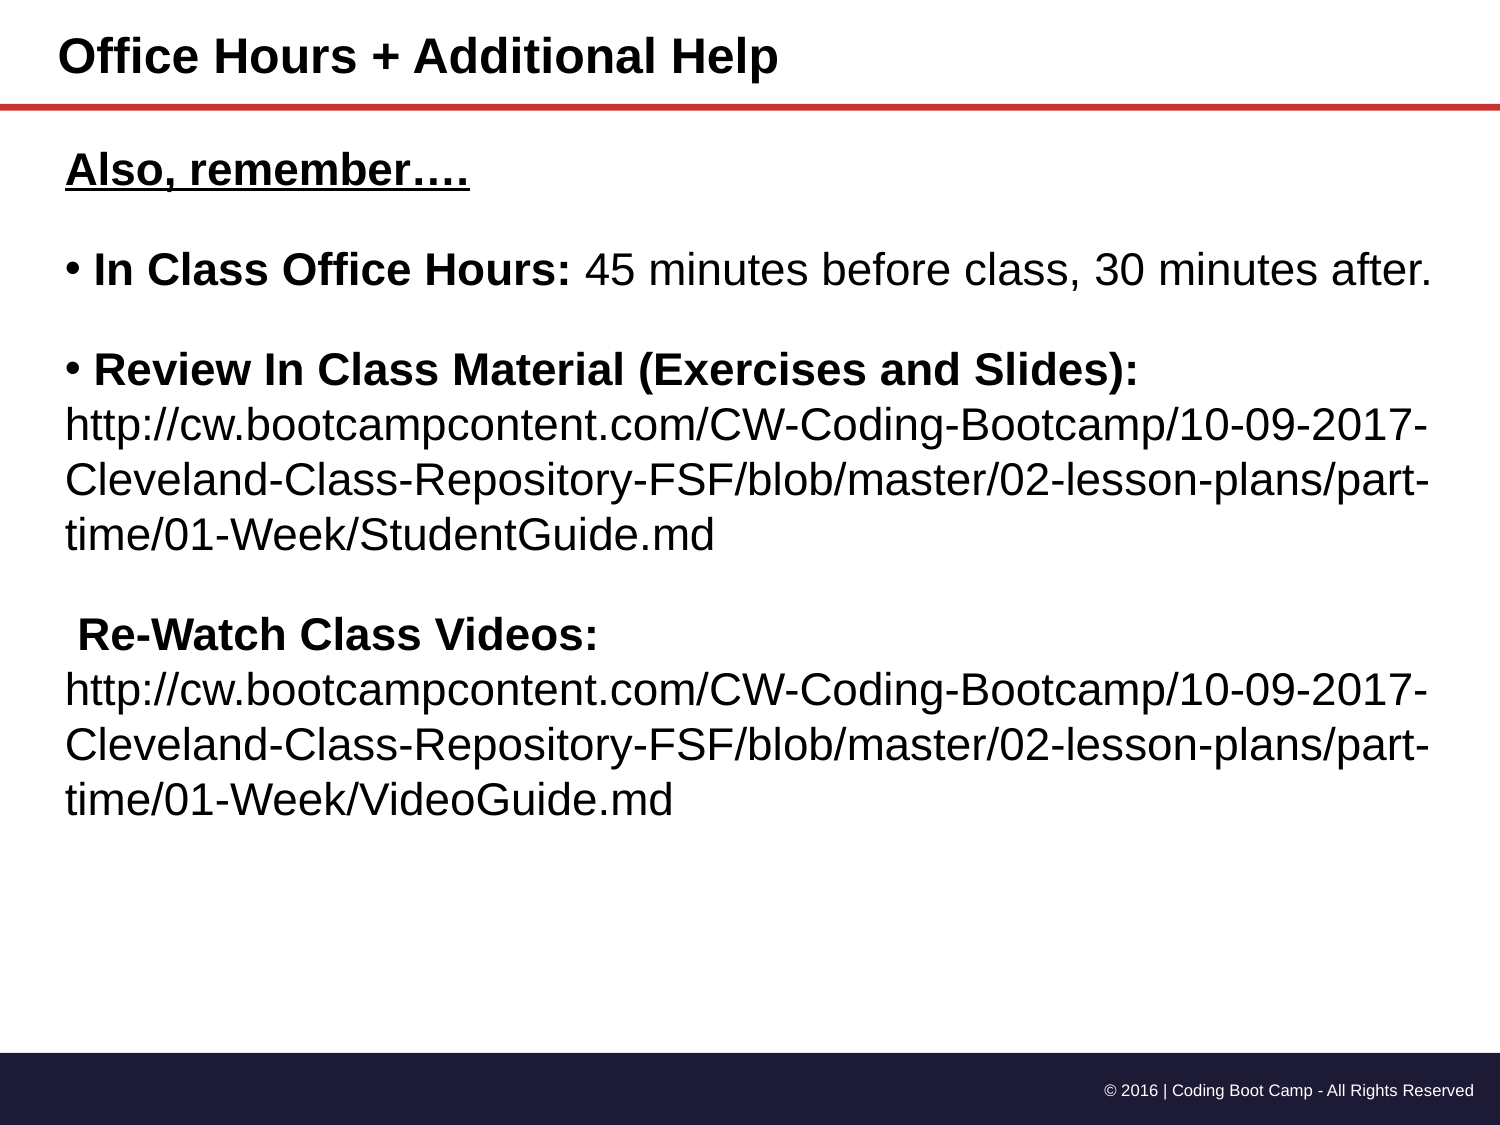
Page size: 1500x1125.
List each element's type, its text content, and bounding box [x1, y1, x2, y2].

text_box Office Hours + Additional Help [50, 16, 963, 91]
text_box Also, remember…. In Class Office Hours: 45 minutes before class, 30 minutes after. Review In Class Material (Exercises and Slides): http://cw.bootcampcontent.com/CW-Coding-Bootcamp/10-09-2017-Cleveland-Class-Repository-FSF/blob/master/02-lesson-plans/part-time/01-Week/StudentGuide.md Re-Watch Class Videos: http://cw.bootcampcontent.com/CW-Coding-Bootcamp/10-09-2017-Cleveland-Class-Repository-FSF/blob/master/02-lesson-plans/part-time/01-Week/VideoGuide.md [50, 124, 1484, 975]
